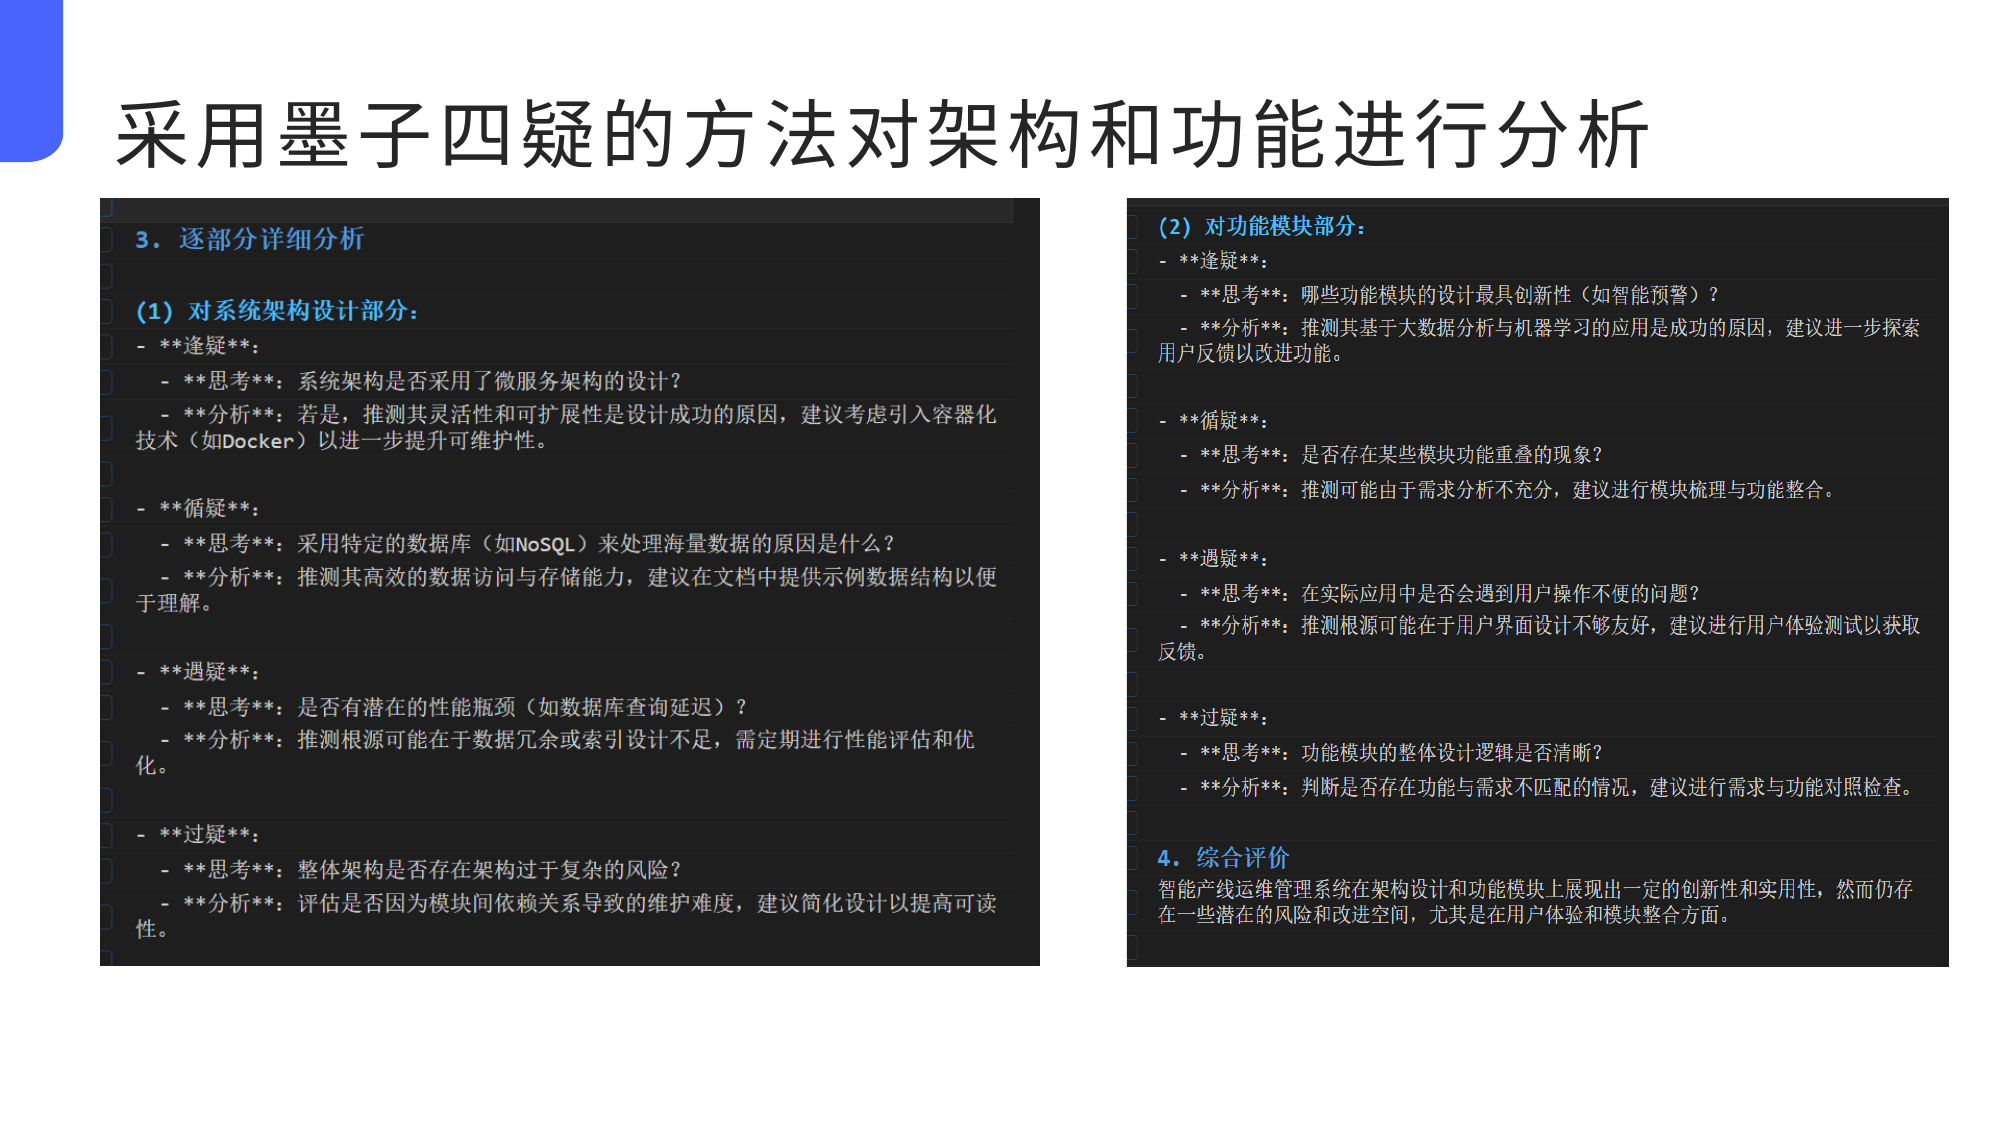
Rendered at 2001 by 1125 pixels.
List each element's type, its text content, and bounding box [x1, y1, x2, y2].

title 采用墨子四疑的方法对架构和功能进行分析 [114, 59, 1886, 178]
picture [1126, 198, 1961, 967]
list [100, 198, 1040, 966]
